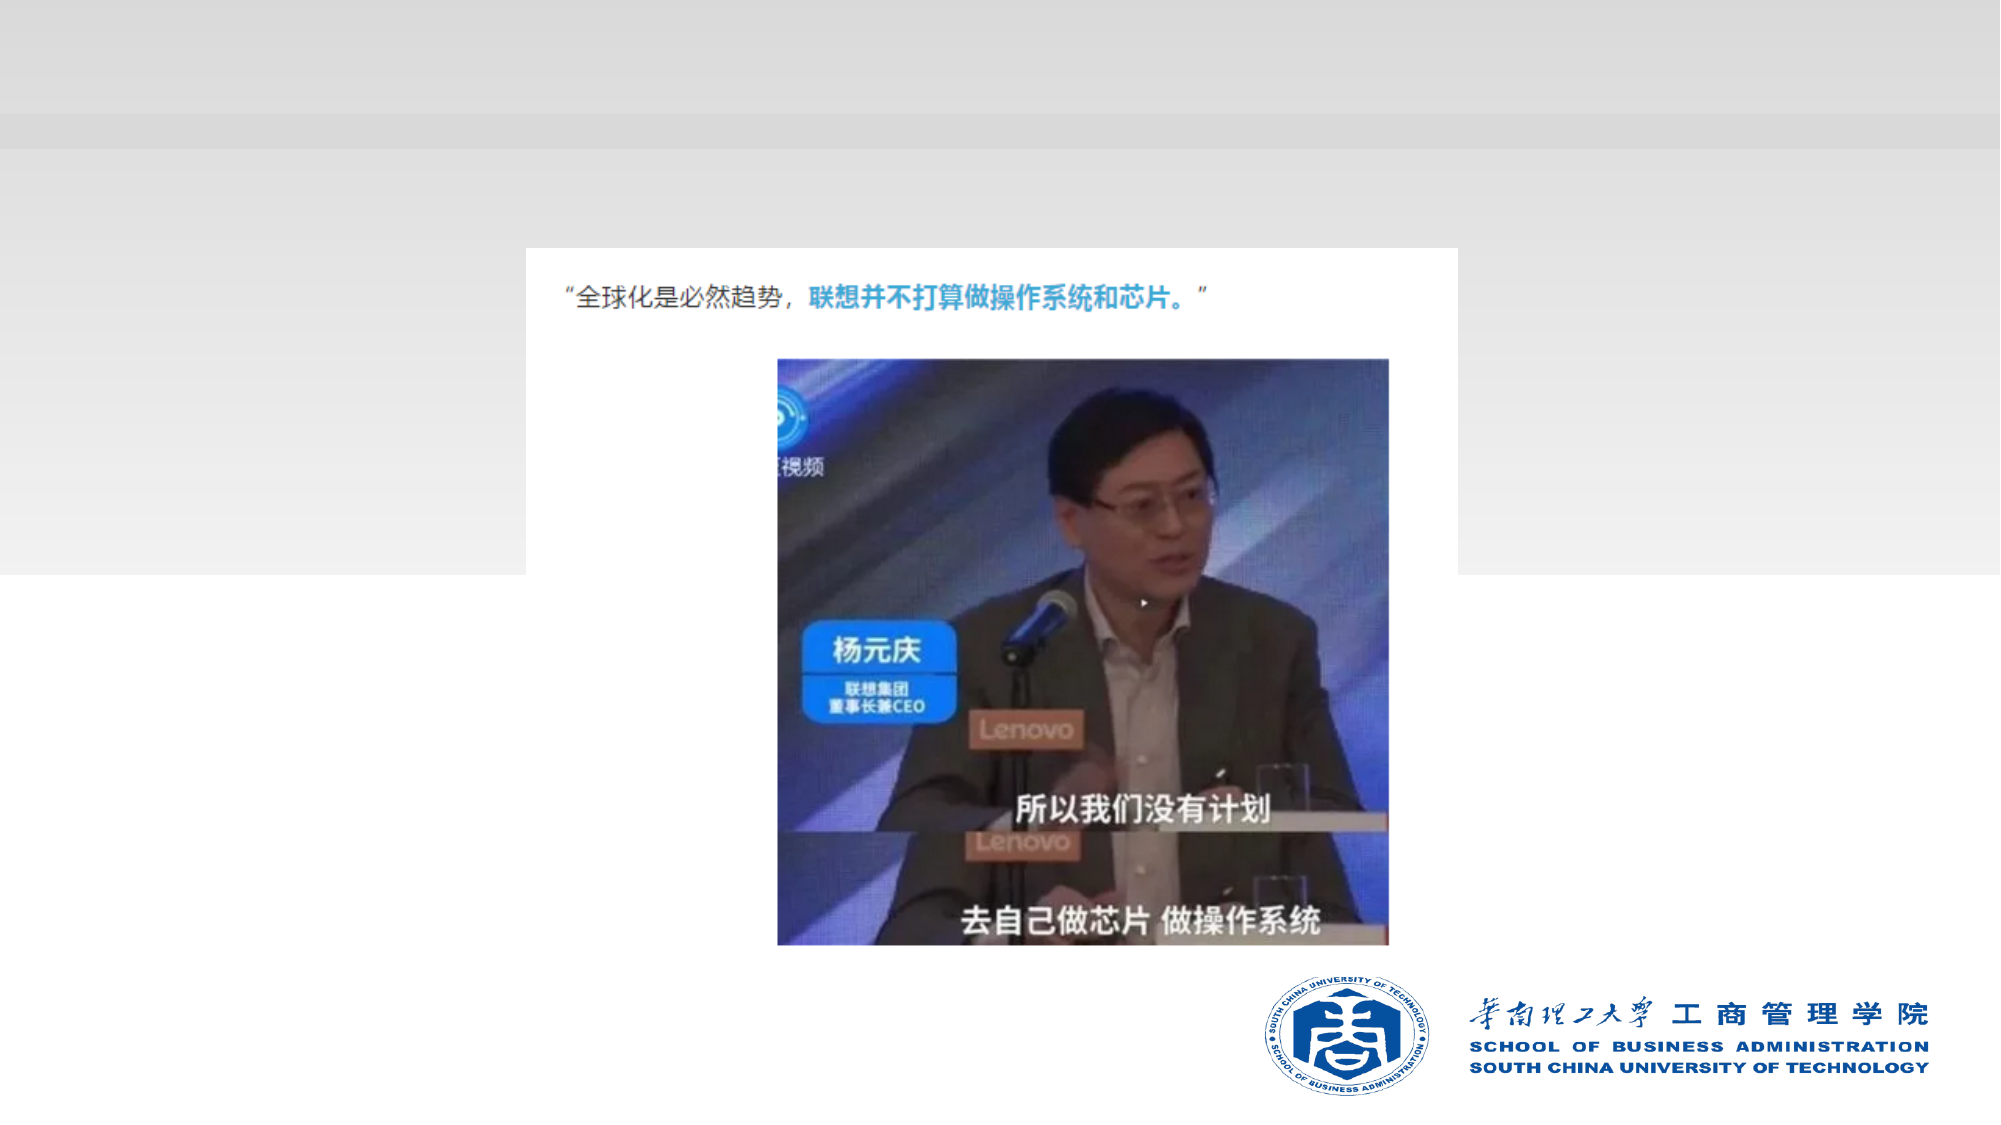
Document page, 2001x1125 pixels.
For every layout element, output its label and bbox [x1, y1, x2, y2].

picture [1241, 941, 1961, 1125]
list [526, 248, 1458, 977]
